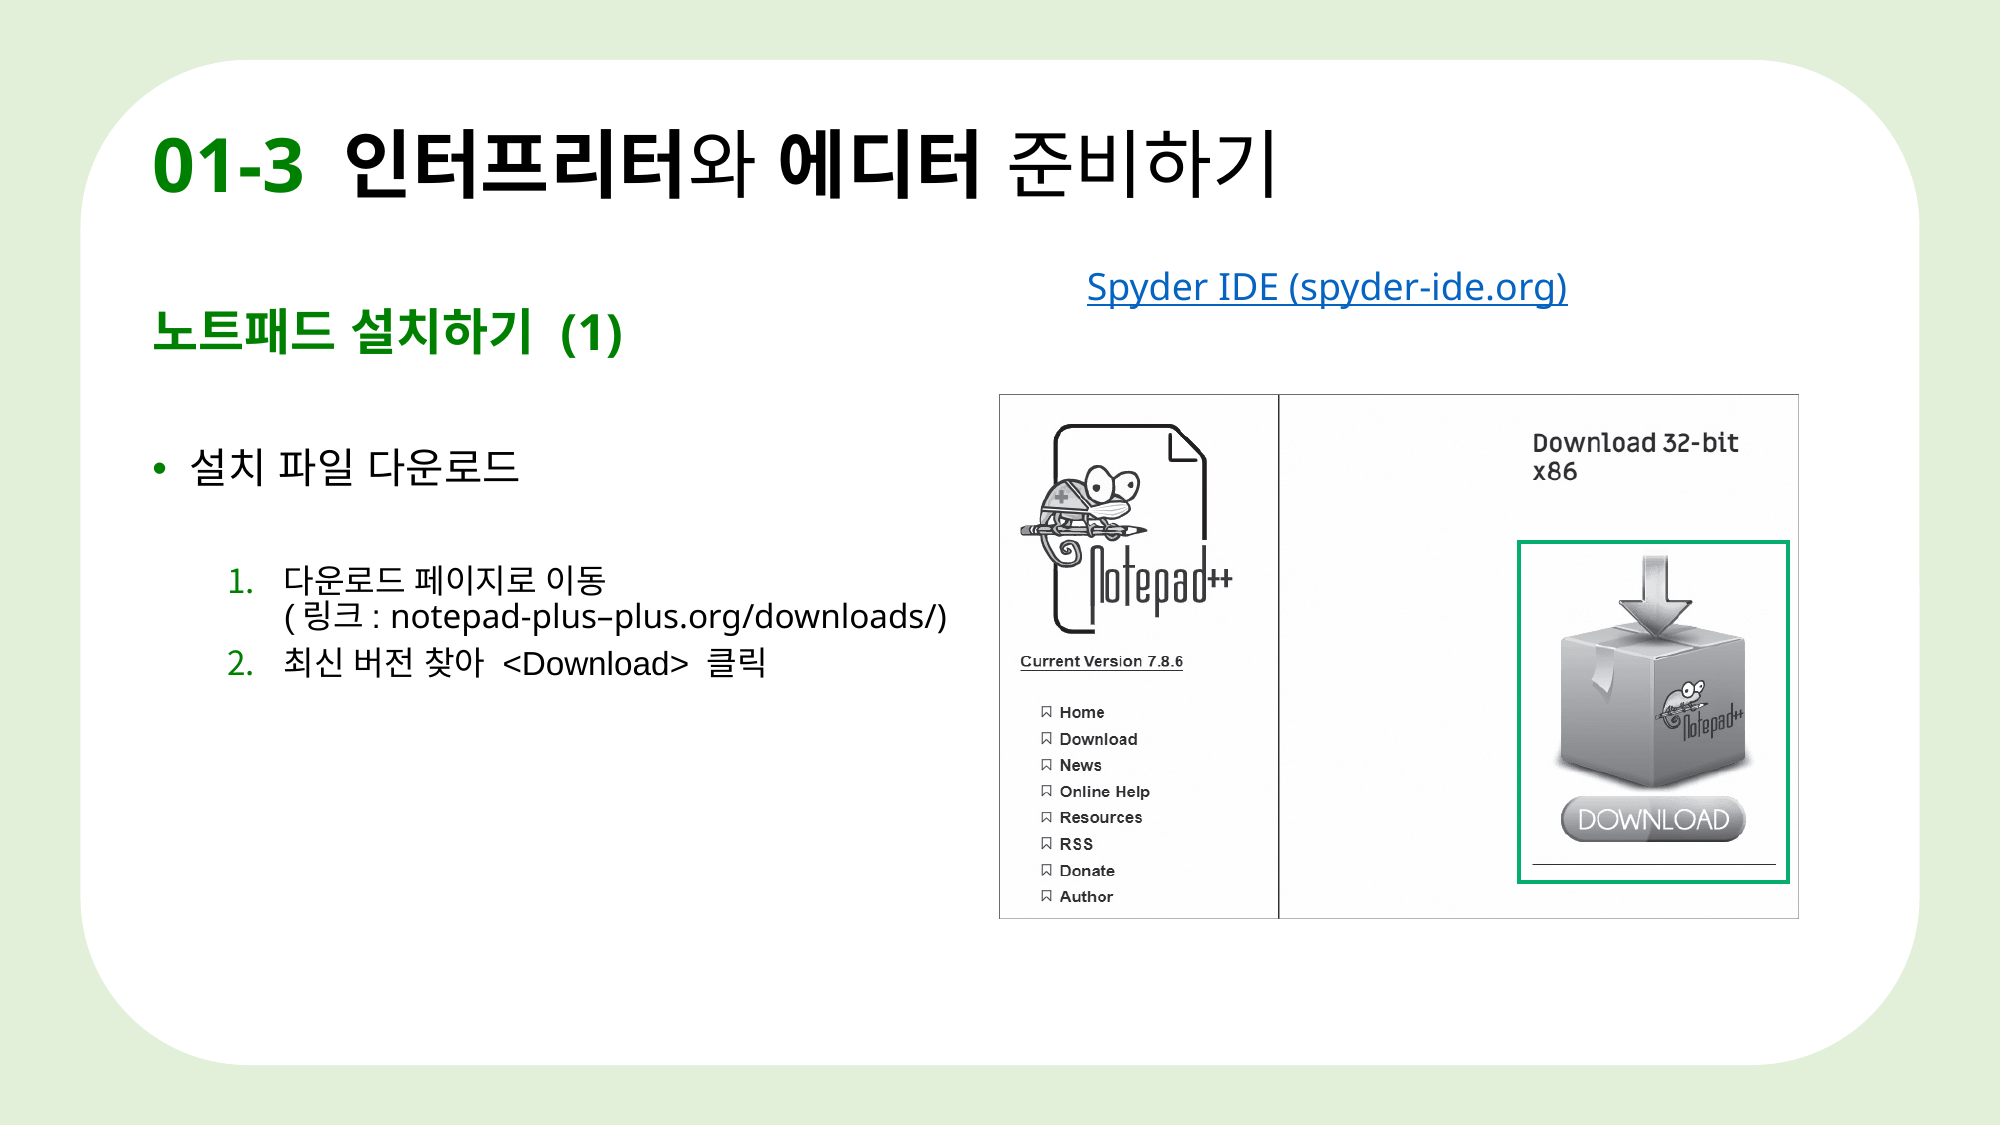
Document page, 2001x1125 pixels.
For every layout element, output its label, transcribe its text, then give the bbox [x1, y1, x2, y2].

picture [999, 394, 1799, 919]
title 01-3 인터프리터와 에디터 준비하기 [137, 59, 1863, 278]
text_box Spyder IDE (spyder-ide.org) [1072, 255, 1583, 322]
text_box 노트패드 설치하기 (1) 설치 파일 다운로드 다운로드 페이지로 이동 (링크: notepad-plus–plus.org/downloads/) 최신 버전 찾아 <Download> 클릭 [137, 299, 1087, 1014]
